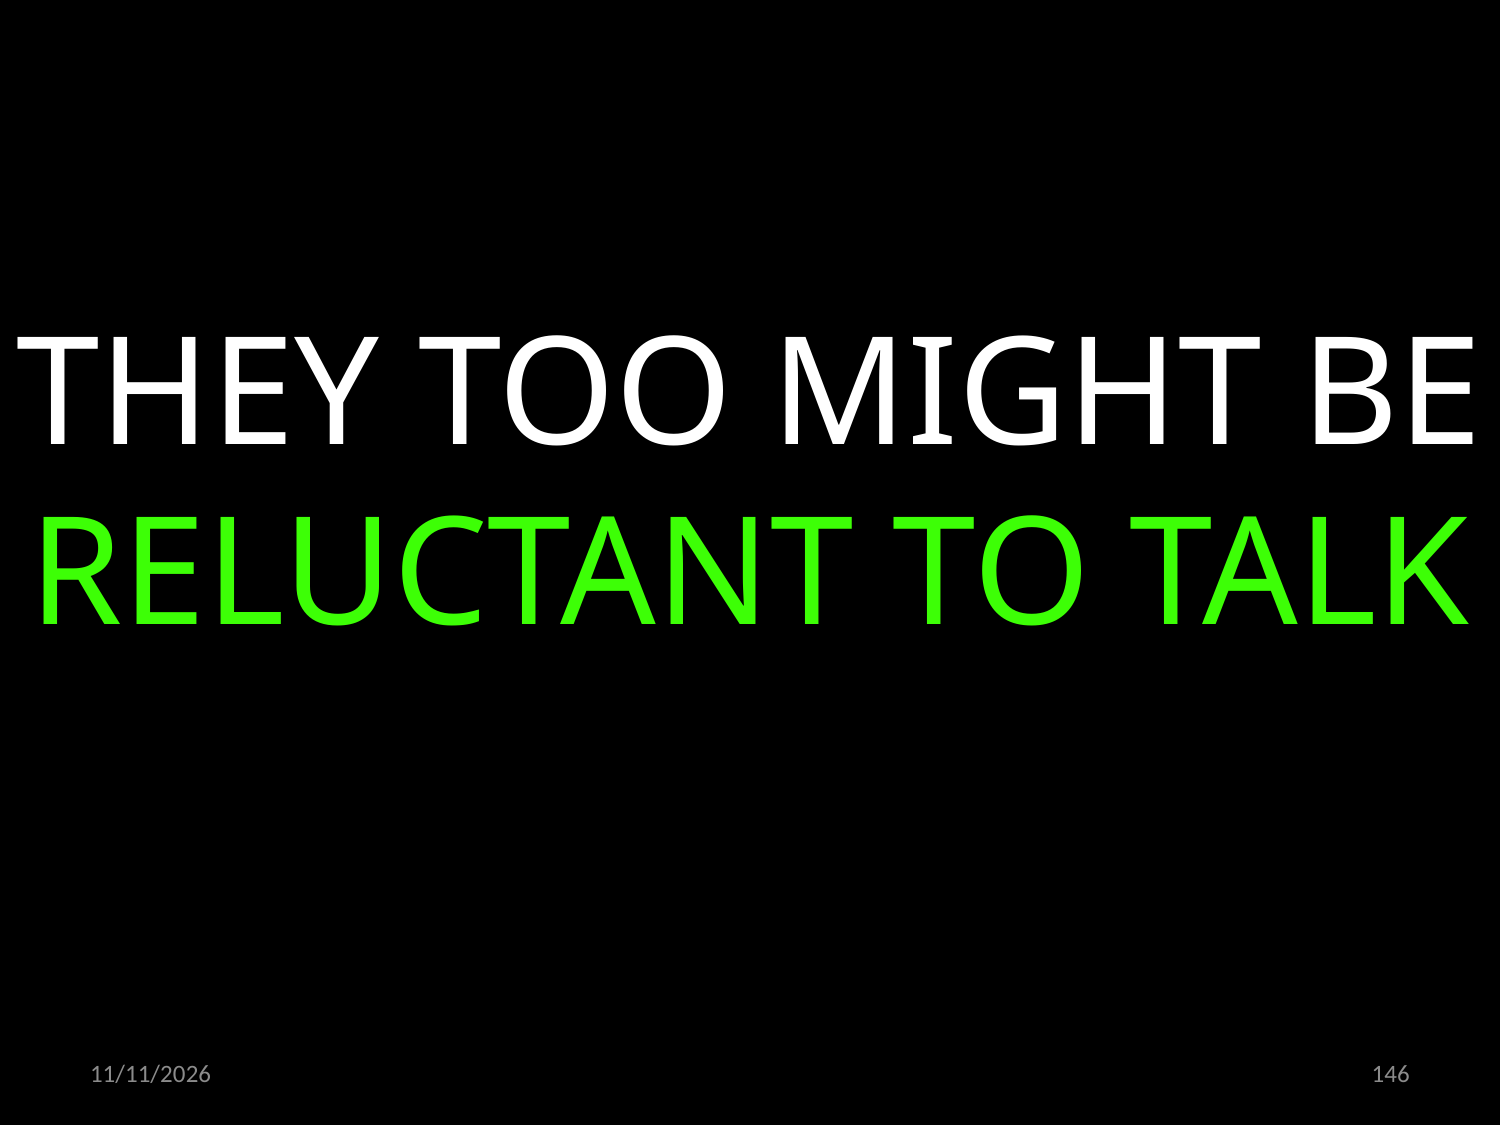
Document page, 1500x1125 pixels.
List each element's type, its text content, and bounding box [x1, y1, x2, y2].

text_box THEY TOO MIGHT BE RELUCTANT TO TALK [0, 286, 1500, 389]
slide_number 146 [1074, 1042, 1425, 1103]
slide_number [75, 1042, 425, 1103]
